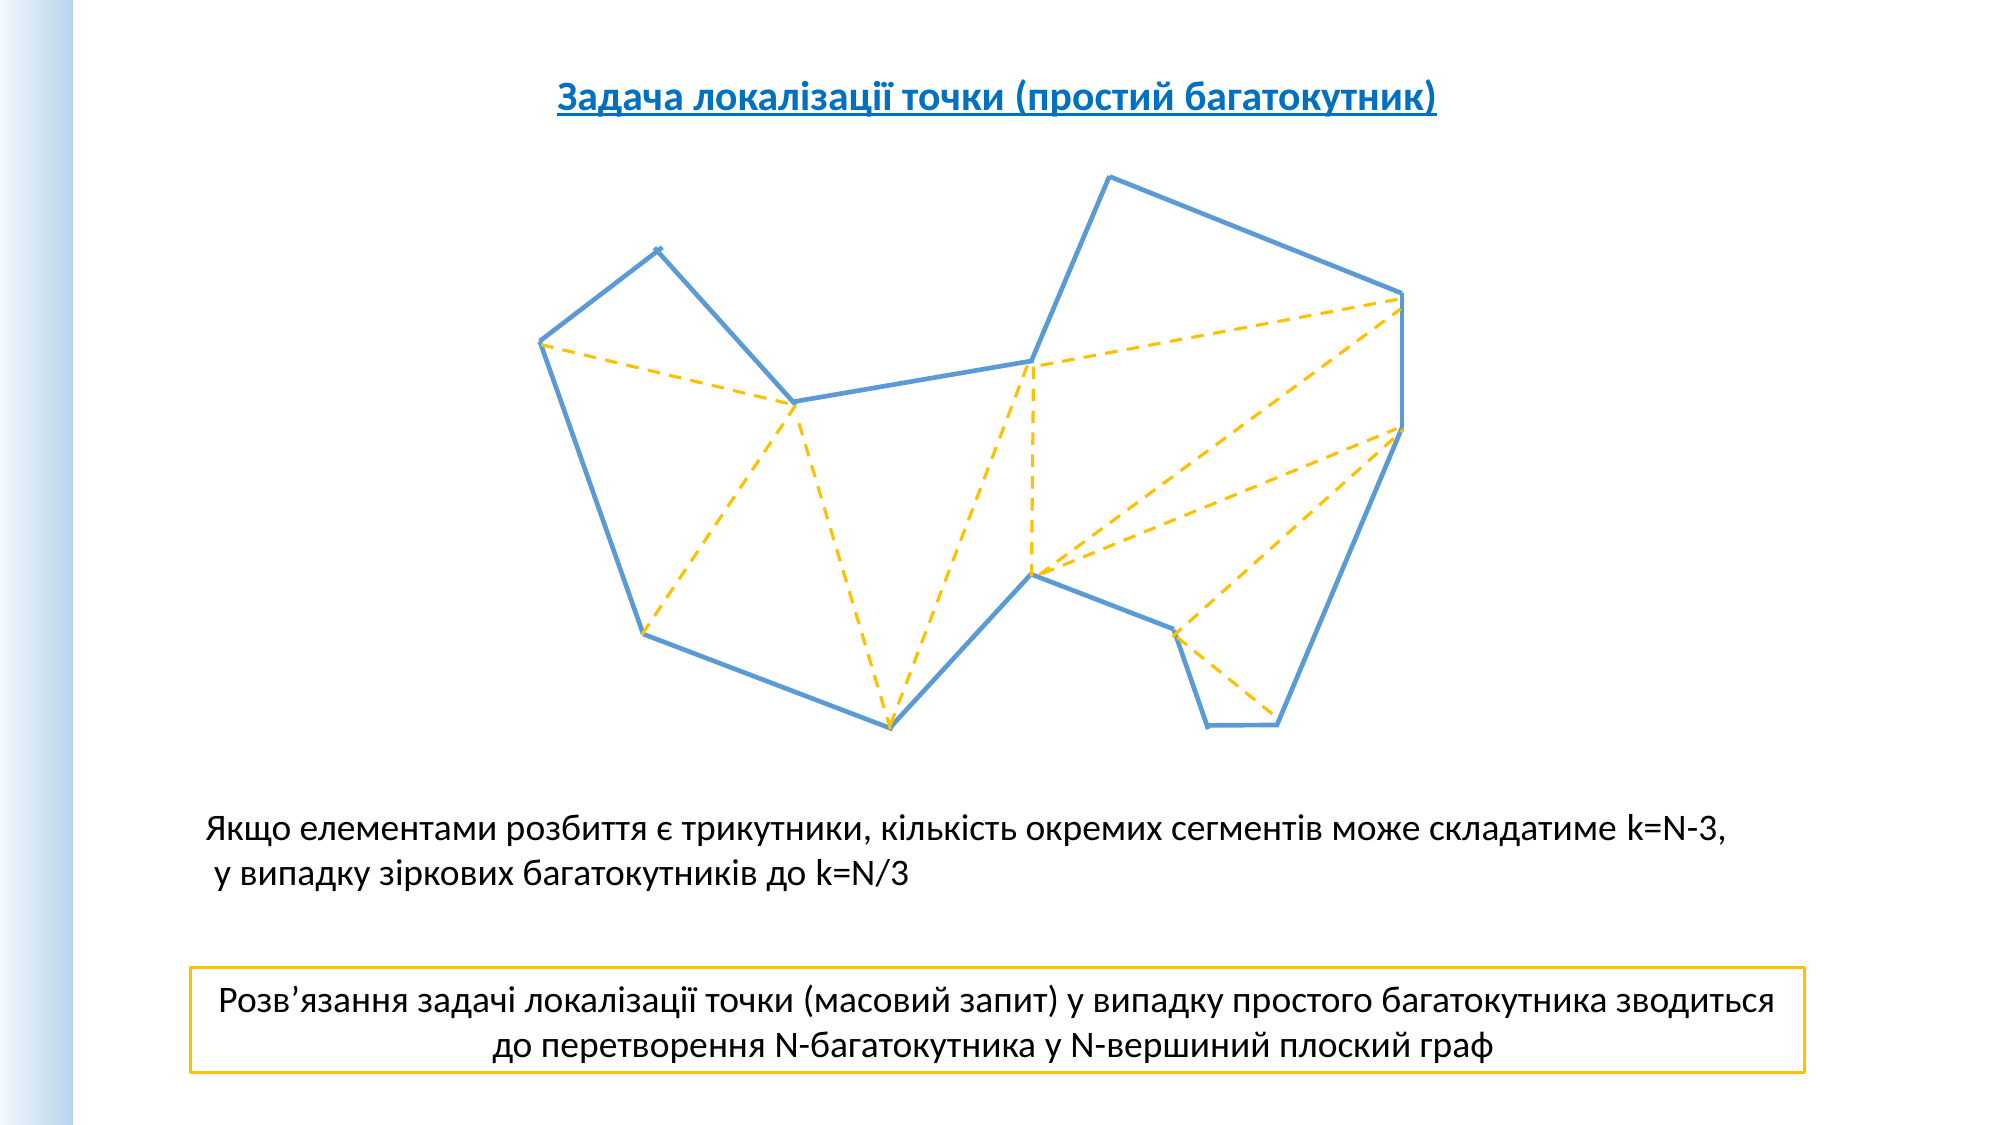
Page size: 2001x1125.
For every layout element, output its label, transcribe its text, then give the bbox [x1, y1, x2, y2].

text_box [1177, 637, 1278, 718]
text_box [1039, 308, 1401, 575]
text_box Задача локалізації точки (простий багатокутник) [542, 61, 1453, 126]
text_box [1042, 428, 1397, 574]
text_box Якщо елементами розбиття є трикутники, кількість окремих сегментів може складатиме k=N-3, у випадку зіркових багатокутників до k=N/3 [190, 795, 1805, 901]
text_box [1040, 298, 1403, 366]
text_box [1172, 429, 1404, 637]
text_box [539, 344, 788, 404]
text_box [539, 176, 1402, 730]
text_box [642, 404, 796, 635]
text_box Розв’язання задачі локалізації точки (масовий запит) у випадку простого багатокутника зводиться до перетворення N-багатокутника у N-вершиний плоский граф [190, 967, 1805, 1073]
text_box [0, 0, 74, 1125]
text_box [890, 365, 1028, 725]
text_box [797, 419, 891, 730]
